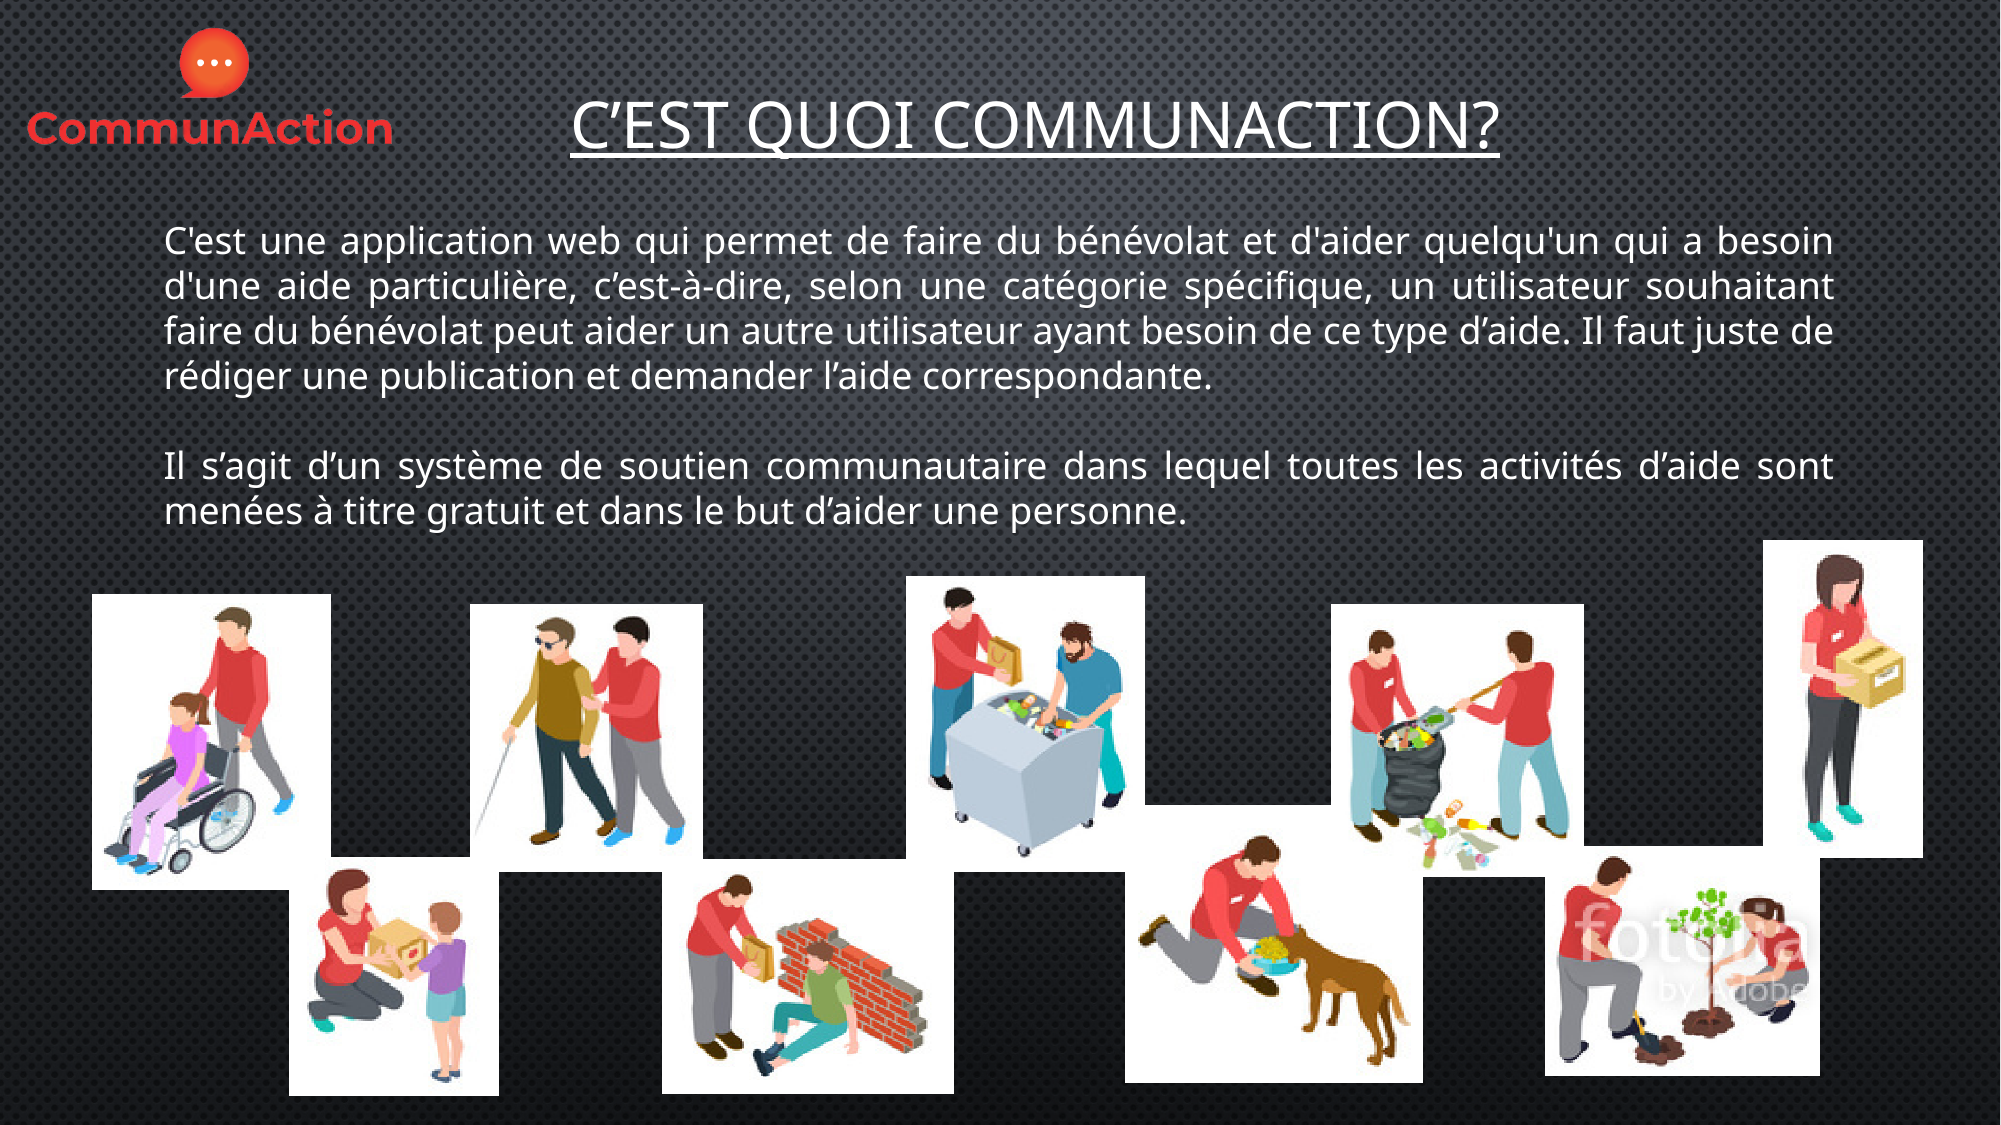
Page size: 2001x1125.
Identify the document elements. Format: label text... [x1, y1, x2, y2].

picture [91, 540, 1923, 1096]
picture [0, 21, 417, 150]
text_box C'est une application web qui permet de faire du bénévolat et d'aider quelqu'un qui a besoin d'une aide particulière, c’est-à-dire, selon une catégorie spécifique, un utilisateur souhaitant faire du bénévolat peut aider un autre utilisateur ayant besoin de ce type d’aide. Il faut juste de rédiger une publication et demander l’aide correspondante. Il s’agit d’un système de soutien communautaire dans lequel toutes les activités d’aide sont menées à titre gratuit et dans le but d’aider une personne. [148, 209, 1851, 585]
title C’EST QUOI COMMUNACTION? [437, 42, 1634, 171]
